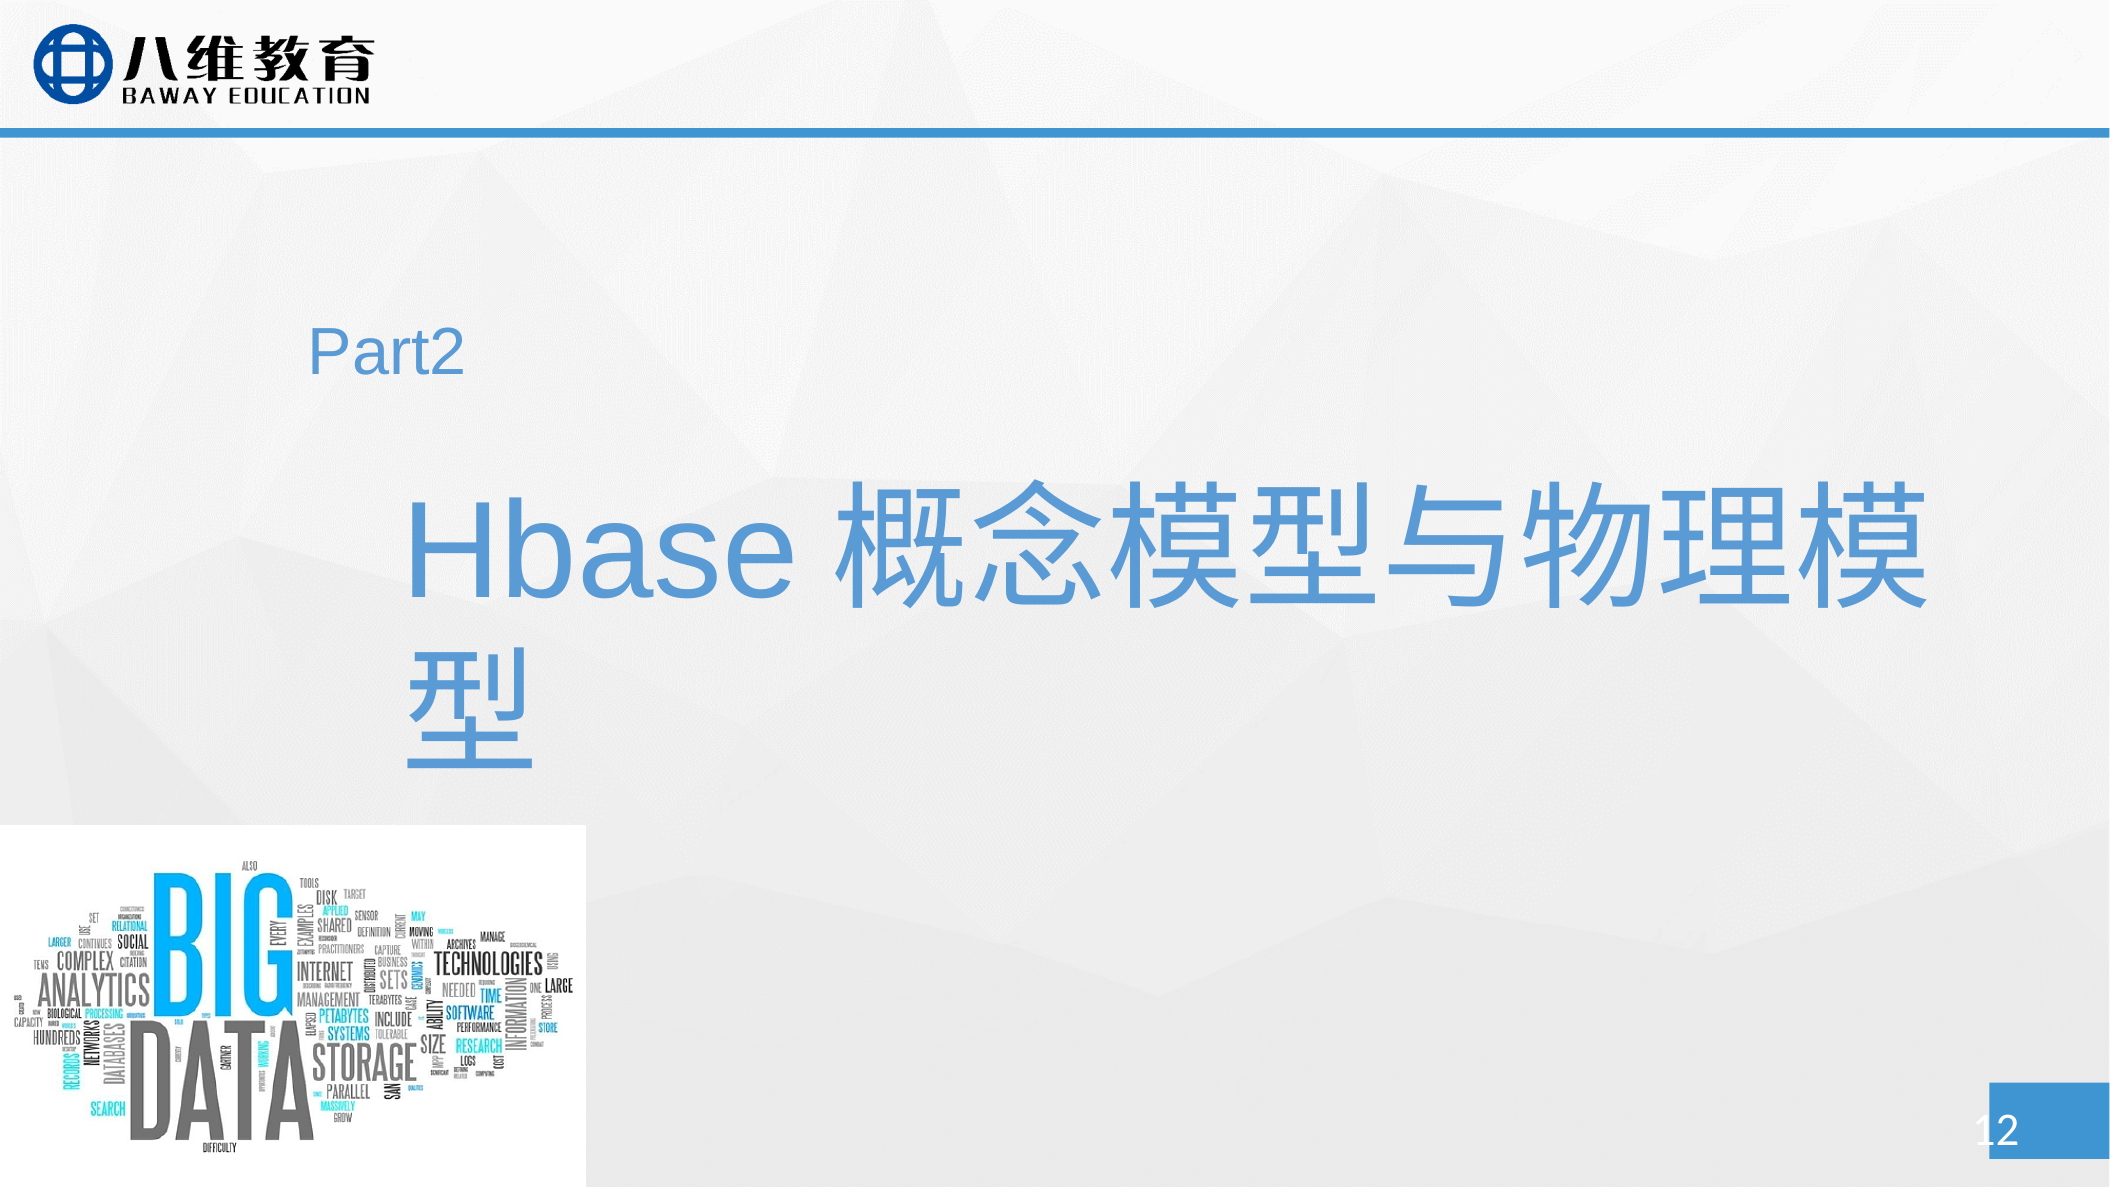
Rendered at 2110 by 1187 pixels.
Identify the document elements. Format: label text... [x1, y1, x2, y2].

text_box Hbase概念模型与物理模型 [386, 452, 2059, 798]
picture [0, 0, 2110, 128]
picture [0, 138, 2110, 1187]
text_box Part2 [292, 300, 859, 395]
